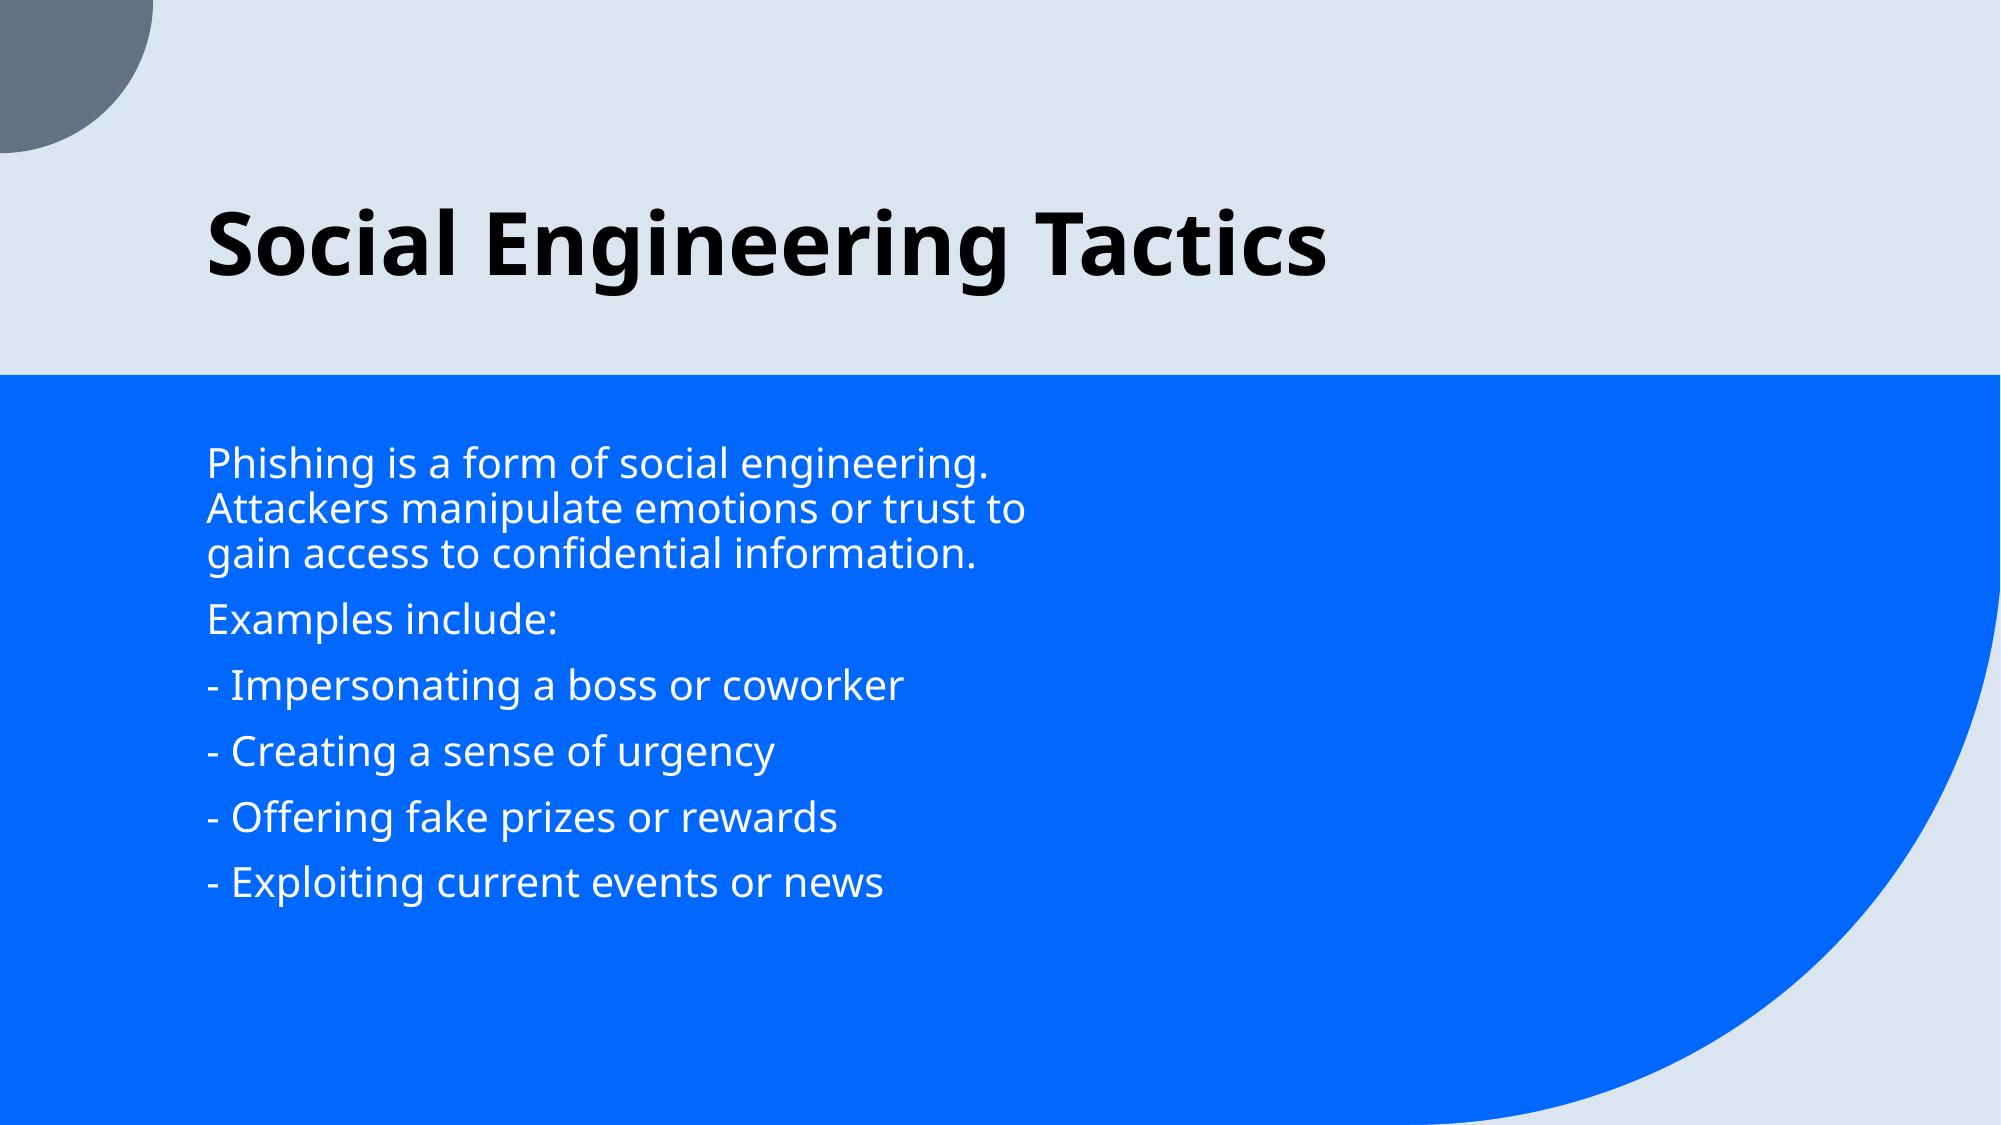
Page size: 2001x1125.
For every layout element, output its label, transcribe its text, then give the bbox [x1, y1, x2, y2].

title Social Engineering Tactics [191, 75, 1938, 300]
list Phishing is a form of social engineering. Attackers manipulate emotions or trust to gain access to confidential information. Examples include: - Impersonating a boss or coworker - Creating a sense of urgency - Offering fake prizes or rewards - Exploiting current events or news [191, 435, 1077, 999]
